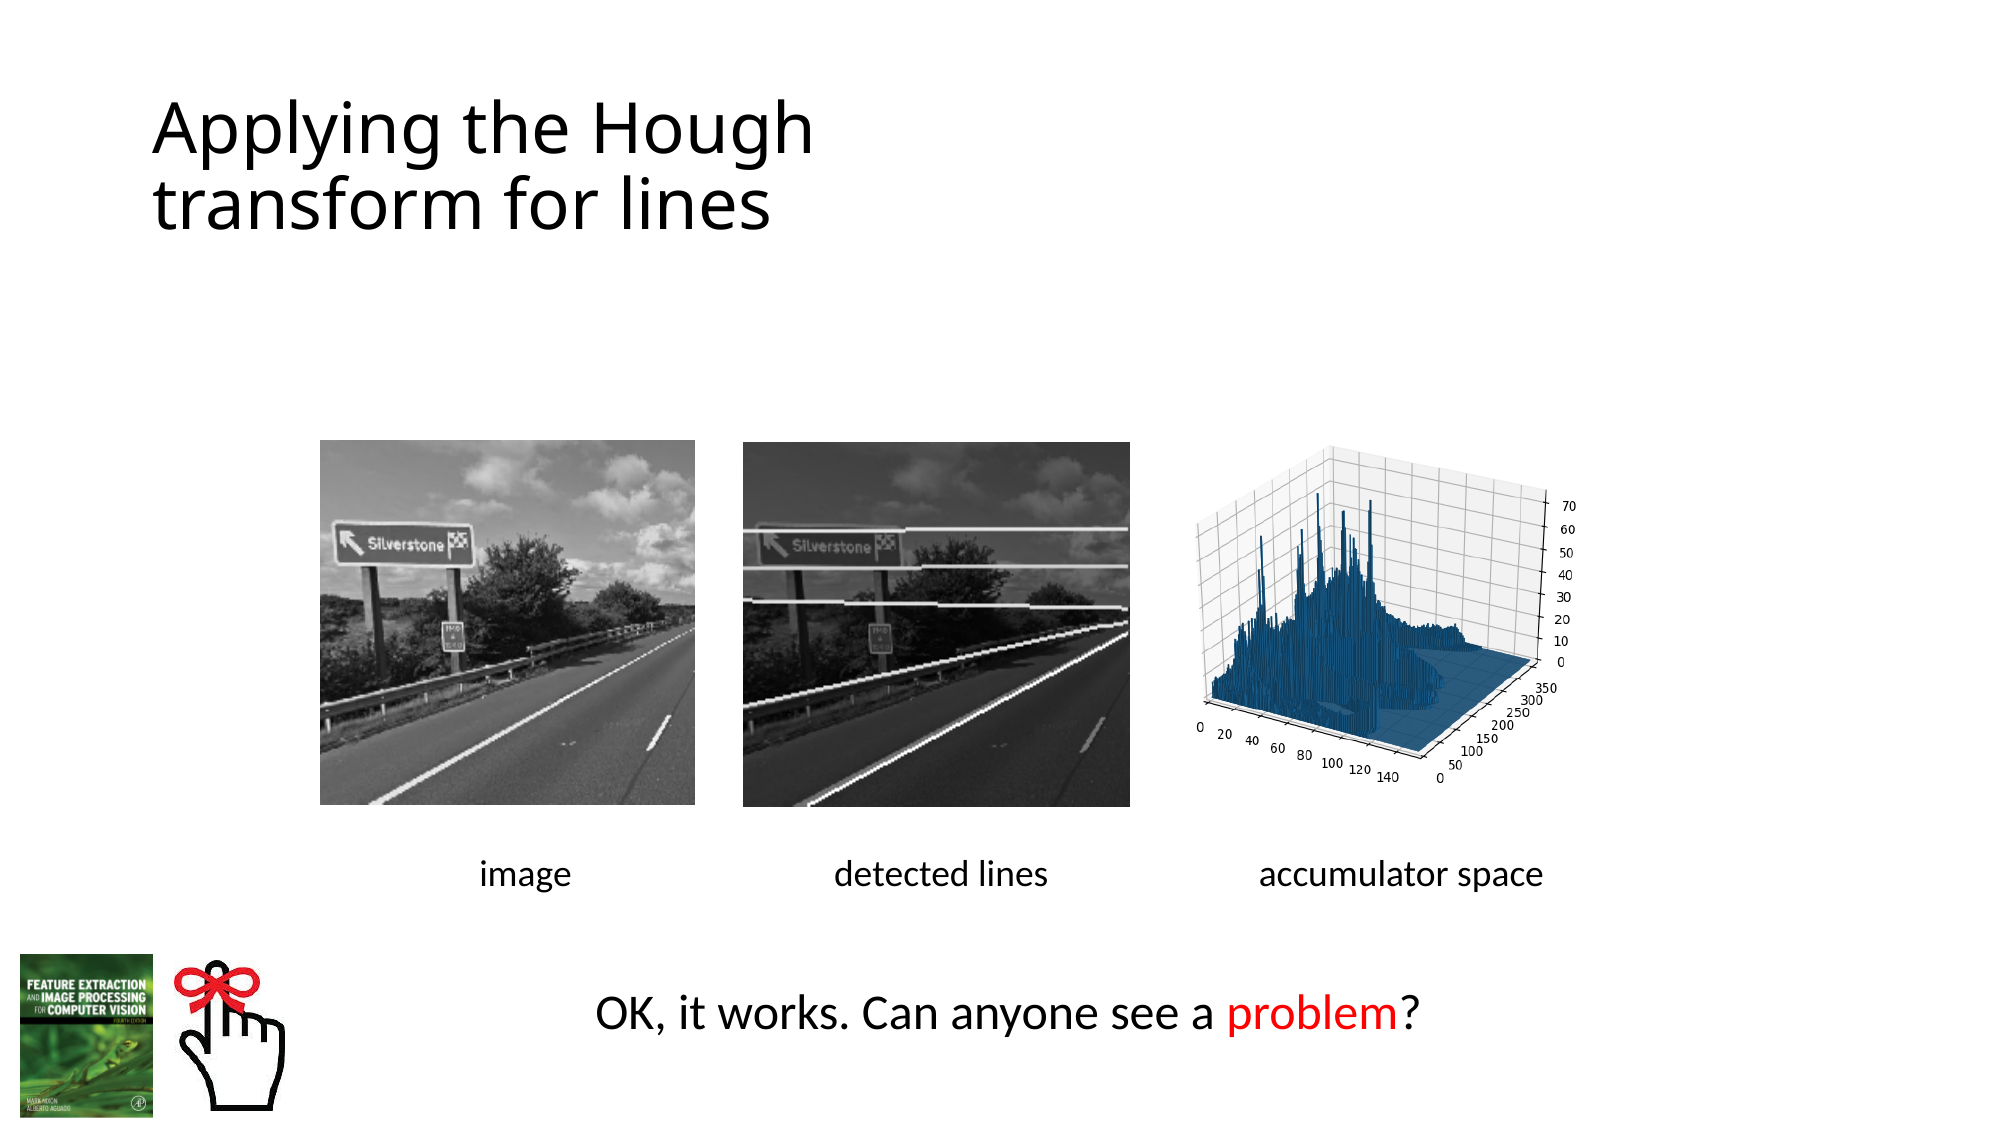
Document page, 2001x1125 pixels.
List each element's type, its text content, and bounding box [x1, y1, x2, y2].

picture [320, 440, 695, 805]
picture [174, 960, 285, 1111]
title Applying the Hough transform for lines [137, 59, 871, 278]
picture [20, 954, 153, 1118]
text_box detected lines [819, 841, 1064, 902]
text_box image [464, 841, 587, 902]
text_box OK, it works. Can anyone see a problem? [580, 972, 1437, 1048]
picture [1178, 437, 1589, 800]
text_box accumulator space [1243, 841, 1560, 902]
picture [743, 442, 1130, 807]
